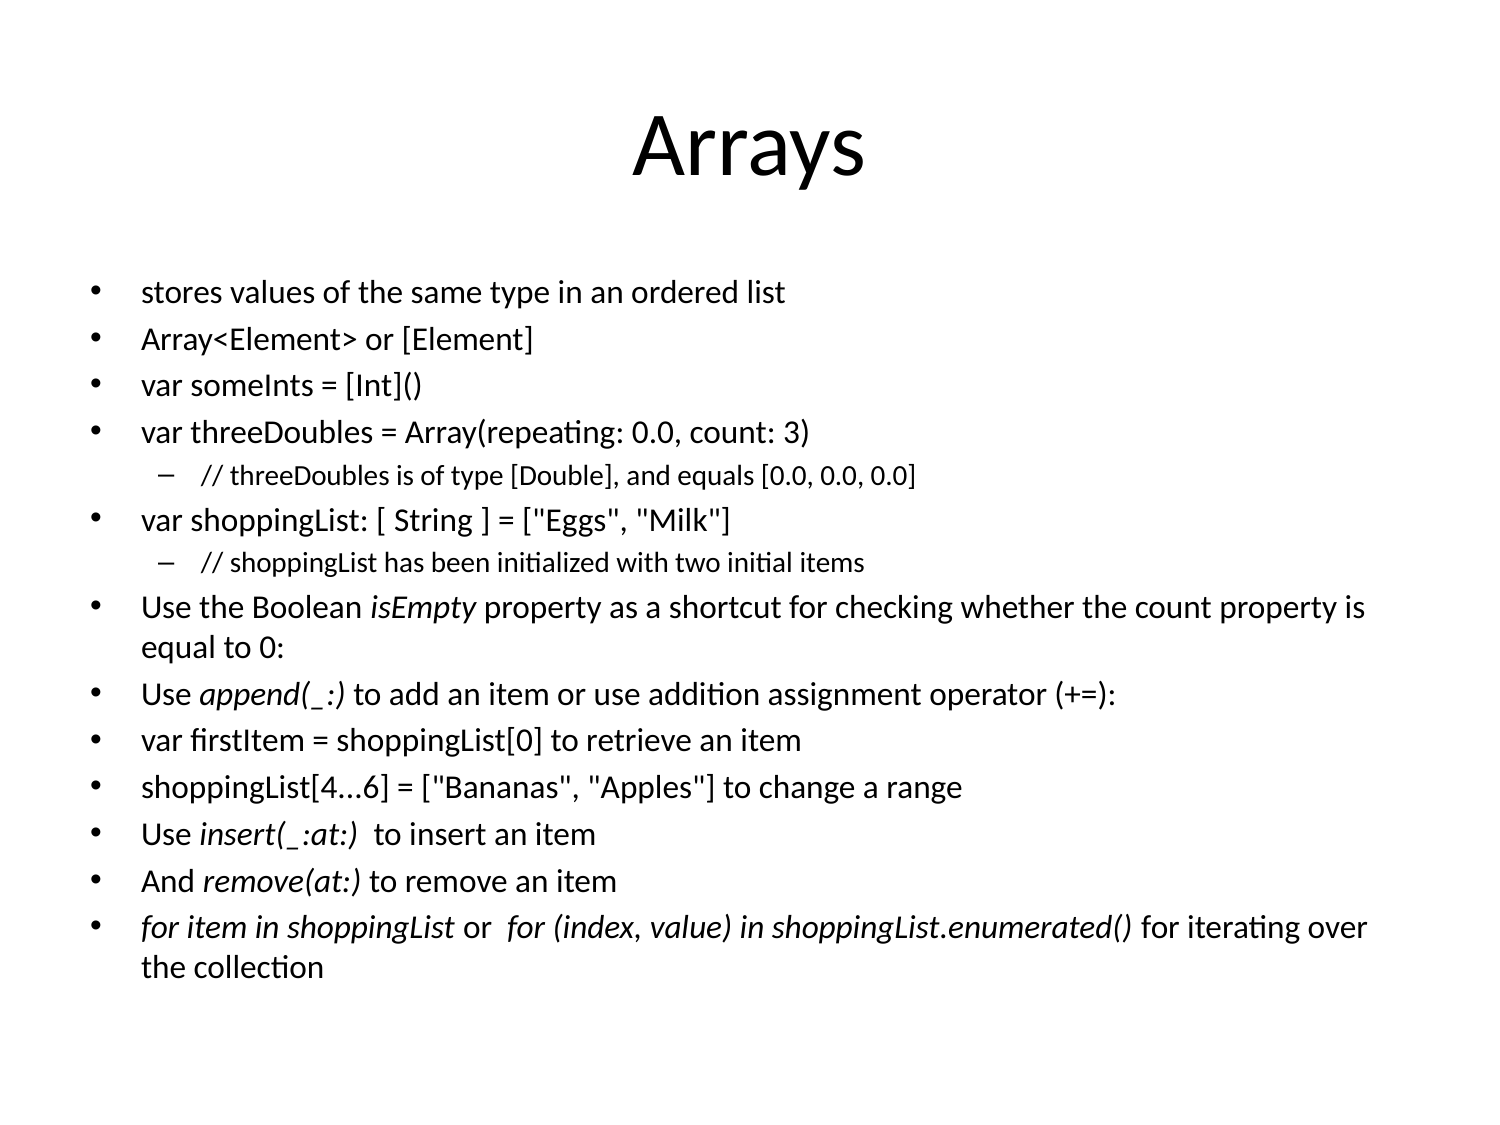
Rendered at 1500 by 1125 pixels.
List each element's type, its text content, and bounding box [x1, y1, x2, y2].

list stores values of the same type in an ordered list Array<Element> or [Element] var someInts = [Int]() var threeDoubles = Array(repeating: 0.0, count: 3) // threeDoubles is of type [Double], and equals [0.0, 0.0, 0.0] var shoppingList: [ String ] = ["Eggs", "Milk"] // shoppingList has been initialized with two initial items Use the Boolean isEmpty property as a shortcut for checking whether the count property is equal to 0: Use append(_:) to add an item or use addition assignment operator (+=): var firstItem = shoppingList[0] to retrieve an item shoppingList[4...6] = ["Bananas", "Apples"] to change a range Use insert(_:at:) to insert an item And remove(at:) to remove an item for item in shoppingList or for (index, value) in shoppingList.enumerated() for iterating over the collection [75, 262, 1425, 1005]
title Arrays [75, 45, 1425, 233]
